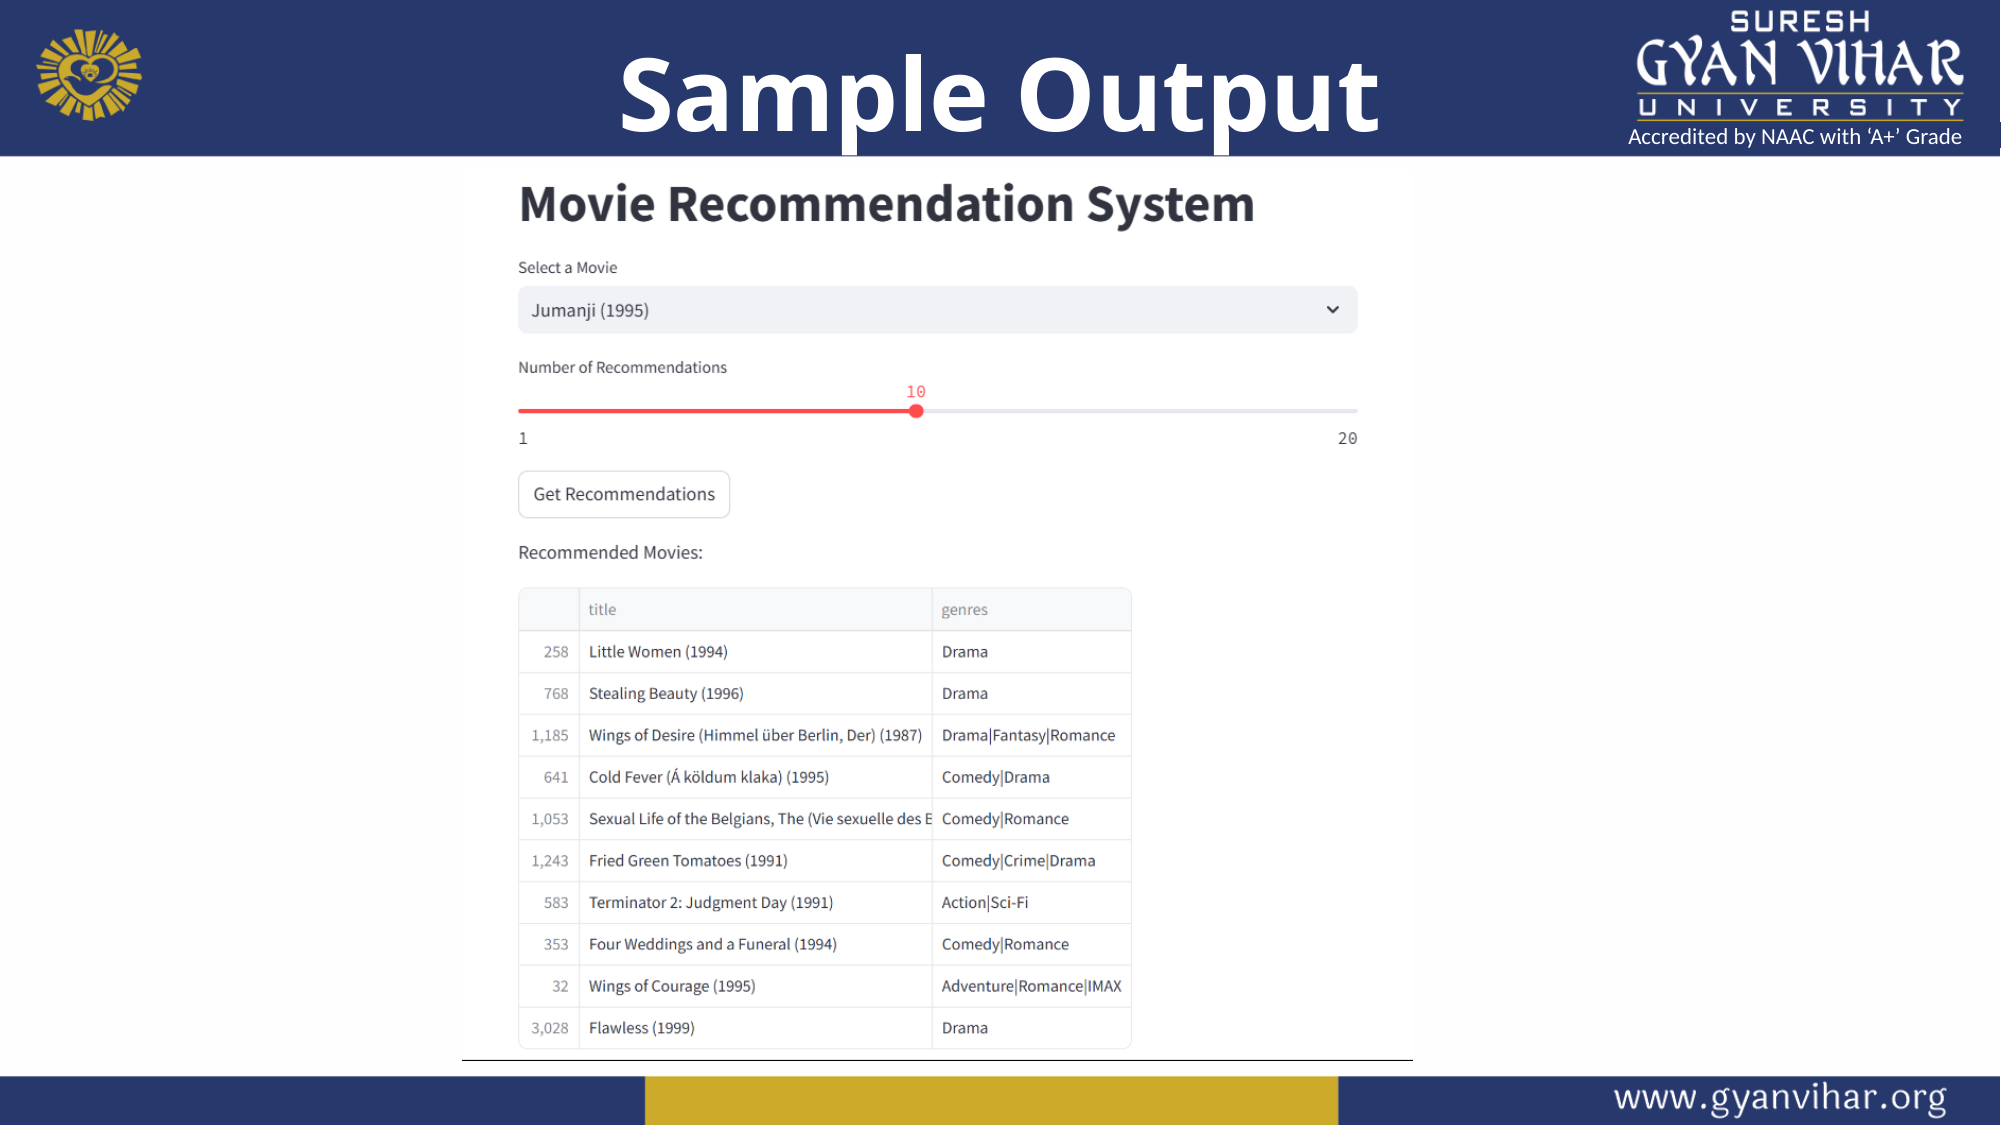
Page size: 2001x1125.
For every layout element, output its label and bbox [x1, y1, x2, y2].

picture [462, 169, 1413, 1061]
text_box [0, 0, 2000, 1125]
